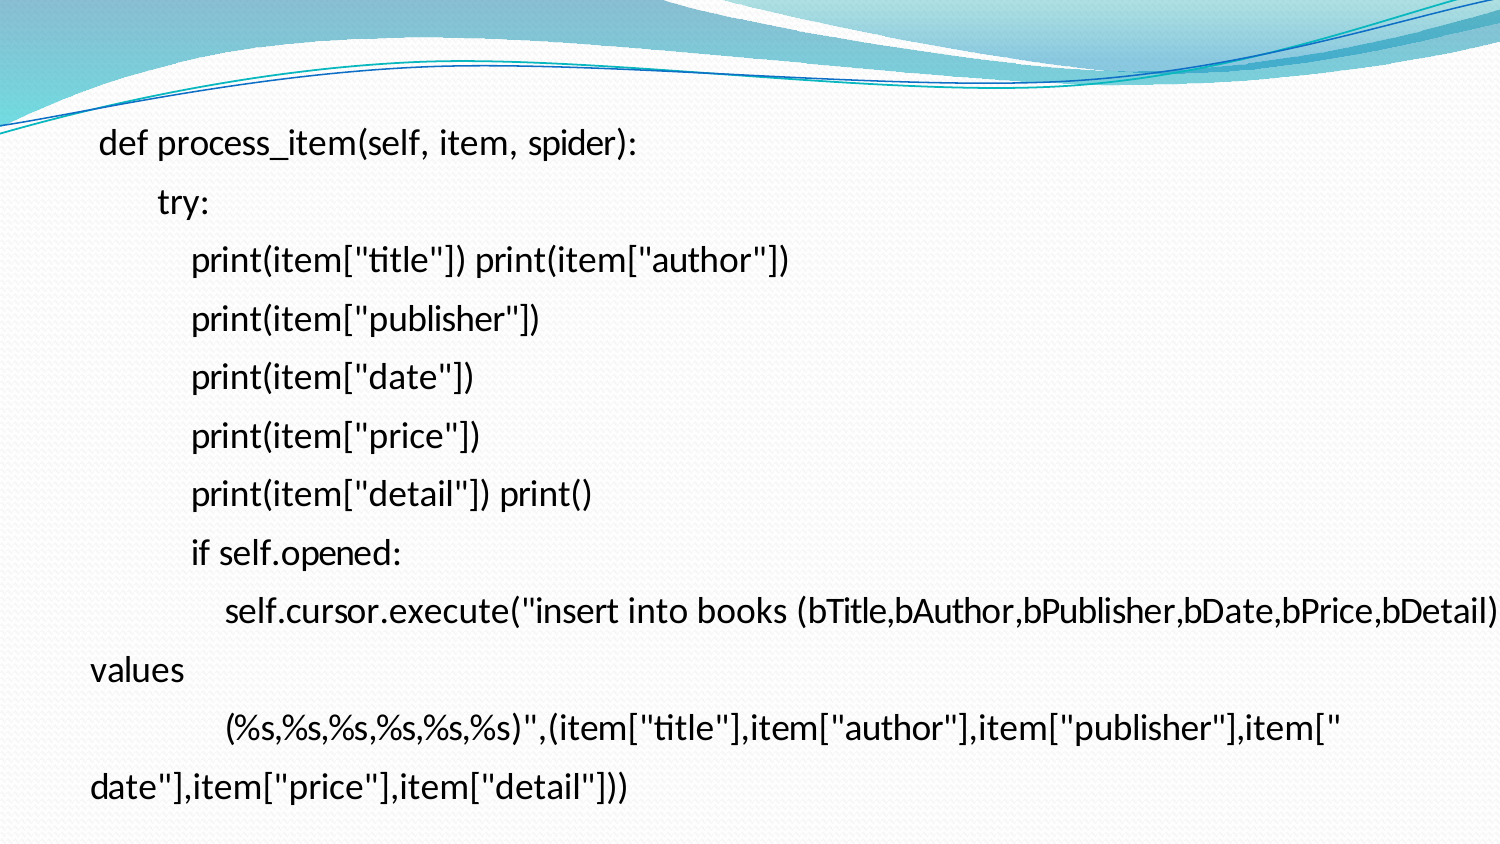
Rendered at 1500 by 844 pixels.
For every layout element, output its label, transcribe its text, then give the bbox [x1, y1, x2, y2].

text_box def process_item(self, item, spider): try: print(item["title"]) print(item["author"]) print(item["publisher"]) print(item["date"]) print(item["price"]) print(item["detail"]) print() if self.opened: self.cursor.execute("insert into books (bTitle,bAuthor,bPublisher,bDate,bPrice,bDetail) values (%s,%s,%s,%s,%s,%s)",(item["title"],item["author"],item["publisher"],item[" date"],item["price"],item["detail"])) [88, 118, 1500, 807]
